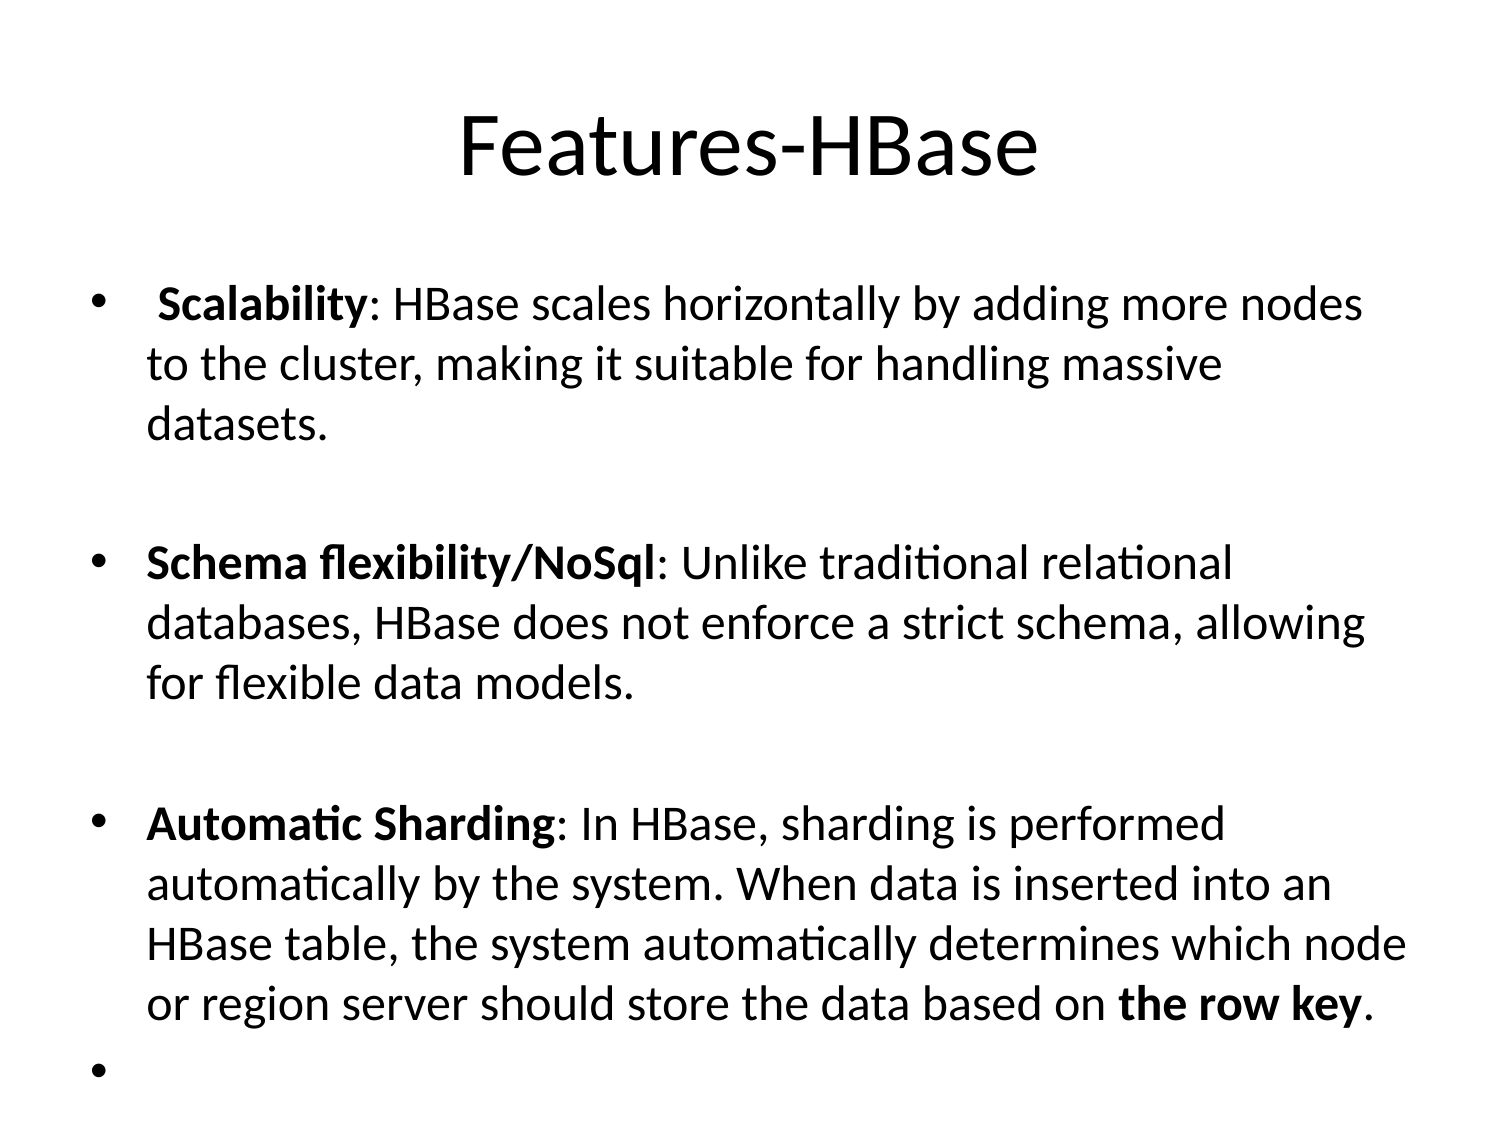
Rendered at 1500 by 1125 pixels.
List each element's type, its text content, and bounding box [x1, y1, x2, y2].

title Features-HBase [75, 45, 1425, 233]
list Scalability: HBase scales horizontally by adding more nodes to the cluster, making it suitable for handling massive datasets. Schema flexibility/NoSql: Unlike traditional relational databases, HBase does not enforce a strict schema, allowing for flexible data models. Automatic Sharding: In HBase, sharding is performed automatically by the system. When data is inserted into an HBase table, the system automatically determines which node or region server should store the data based on the row key. [75, 262, 1425, 1005]
